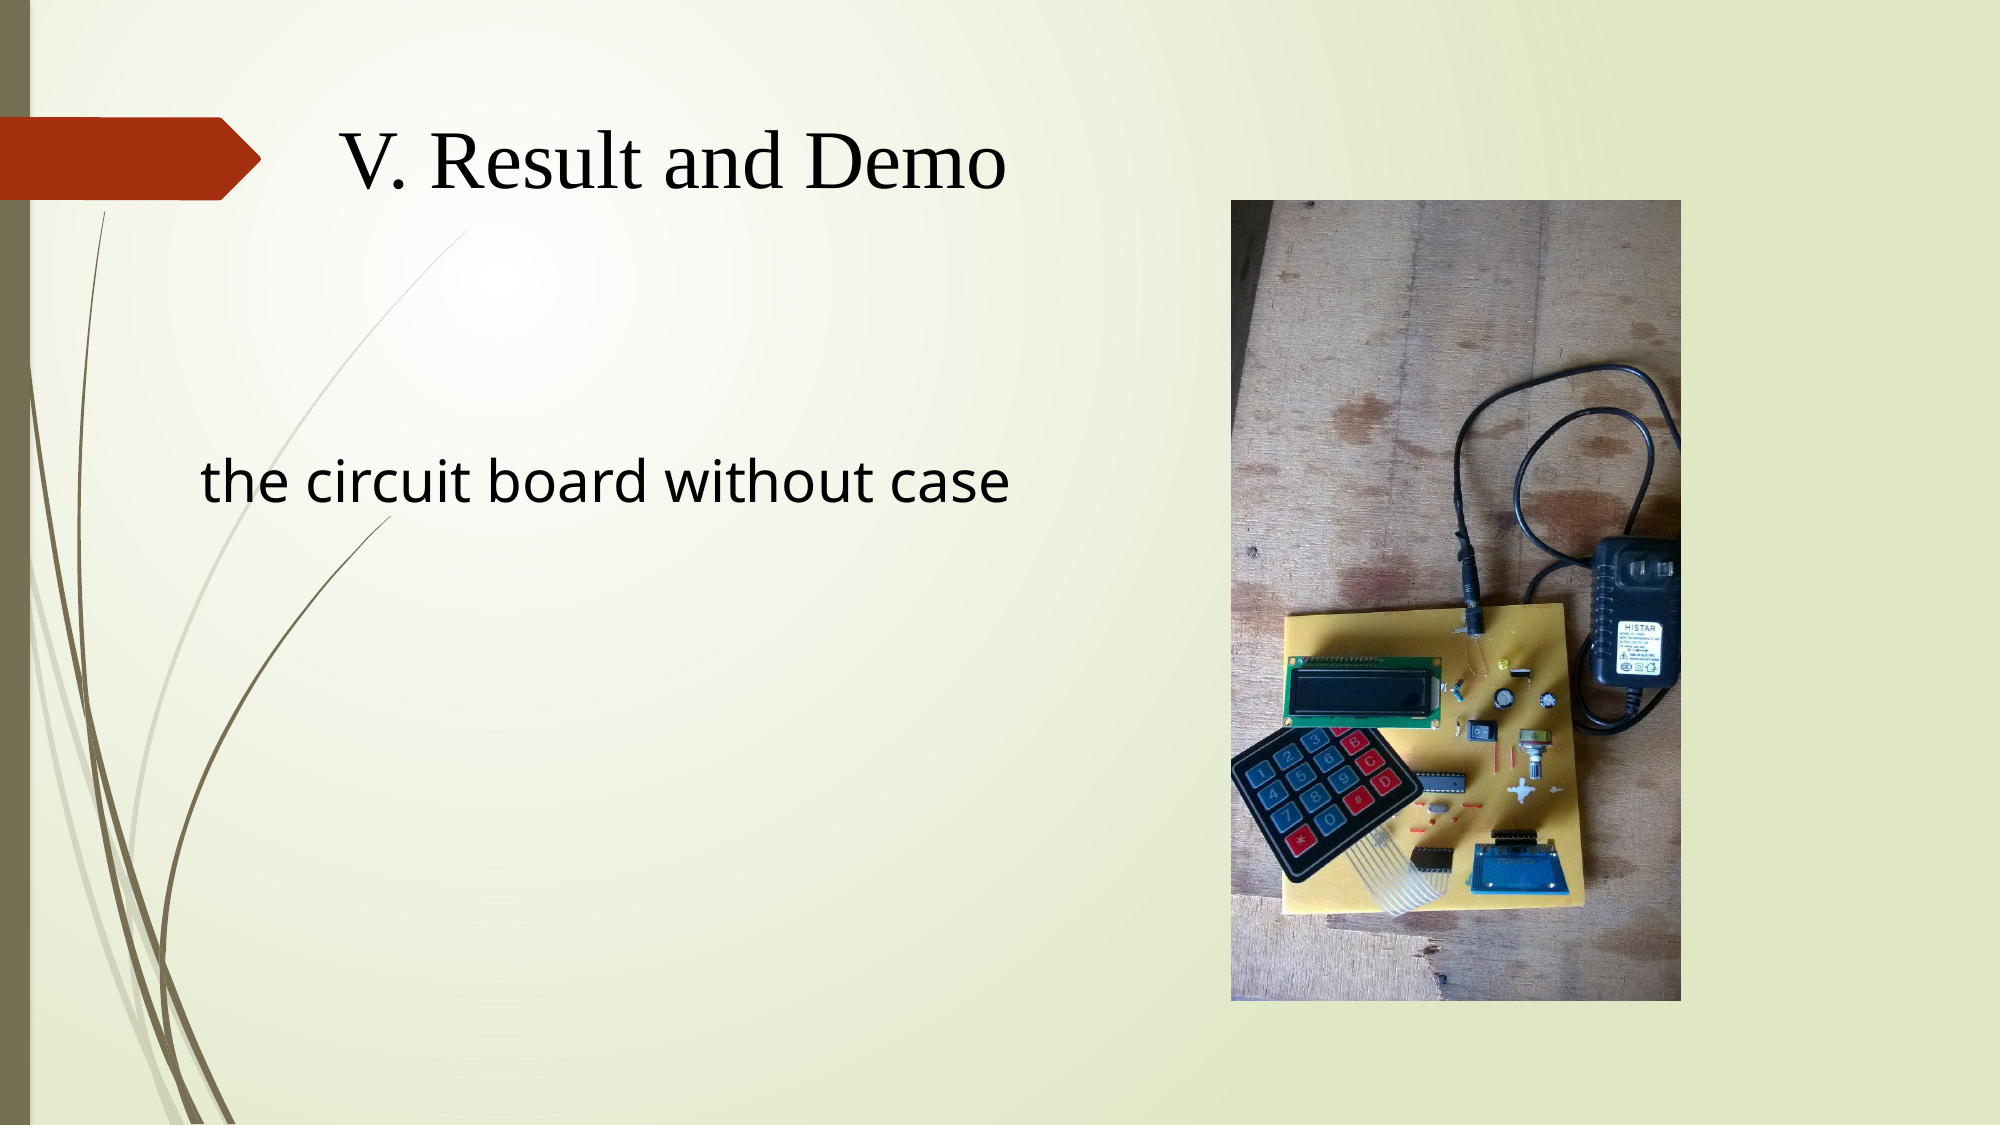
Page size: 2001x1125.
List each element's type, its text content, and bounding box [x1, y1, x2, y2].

text_box the circuit board without case [185, 436, 1026, 522]
text_box V. Result and Demo [318, 98, 1029, 214]
picture [1230, 200, 1682, 1002]
